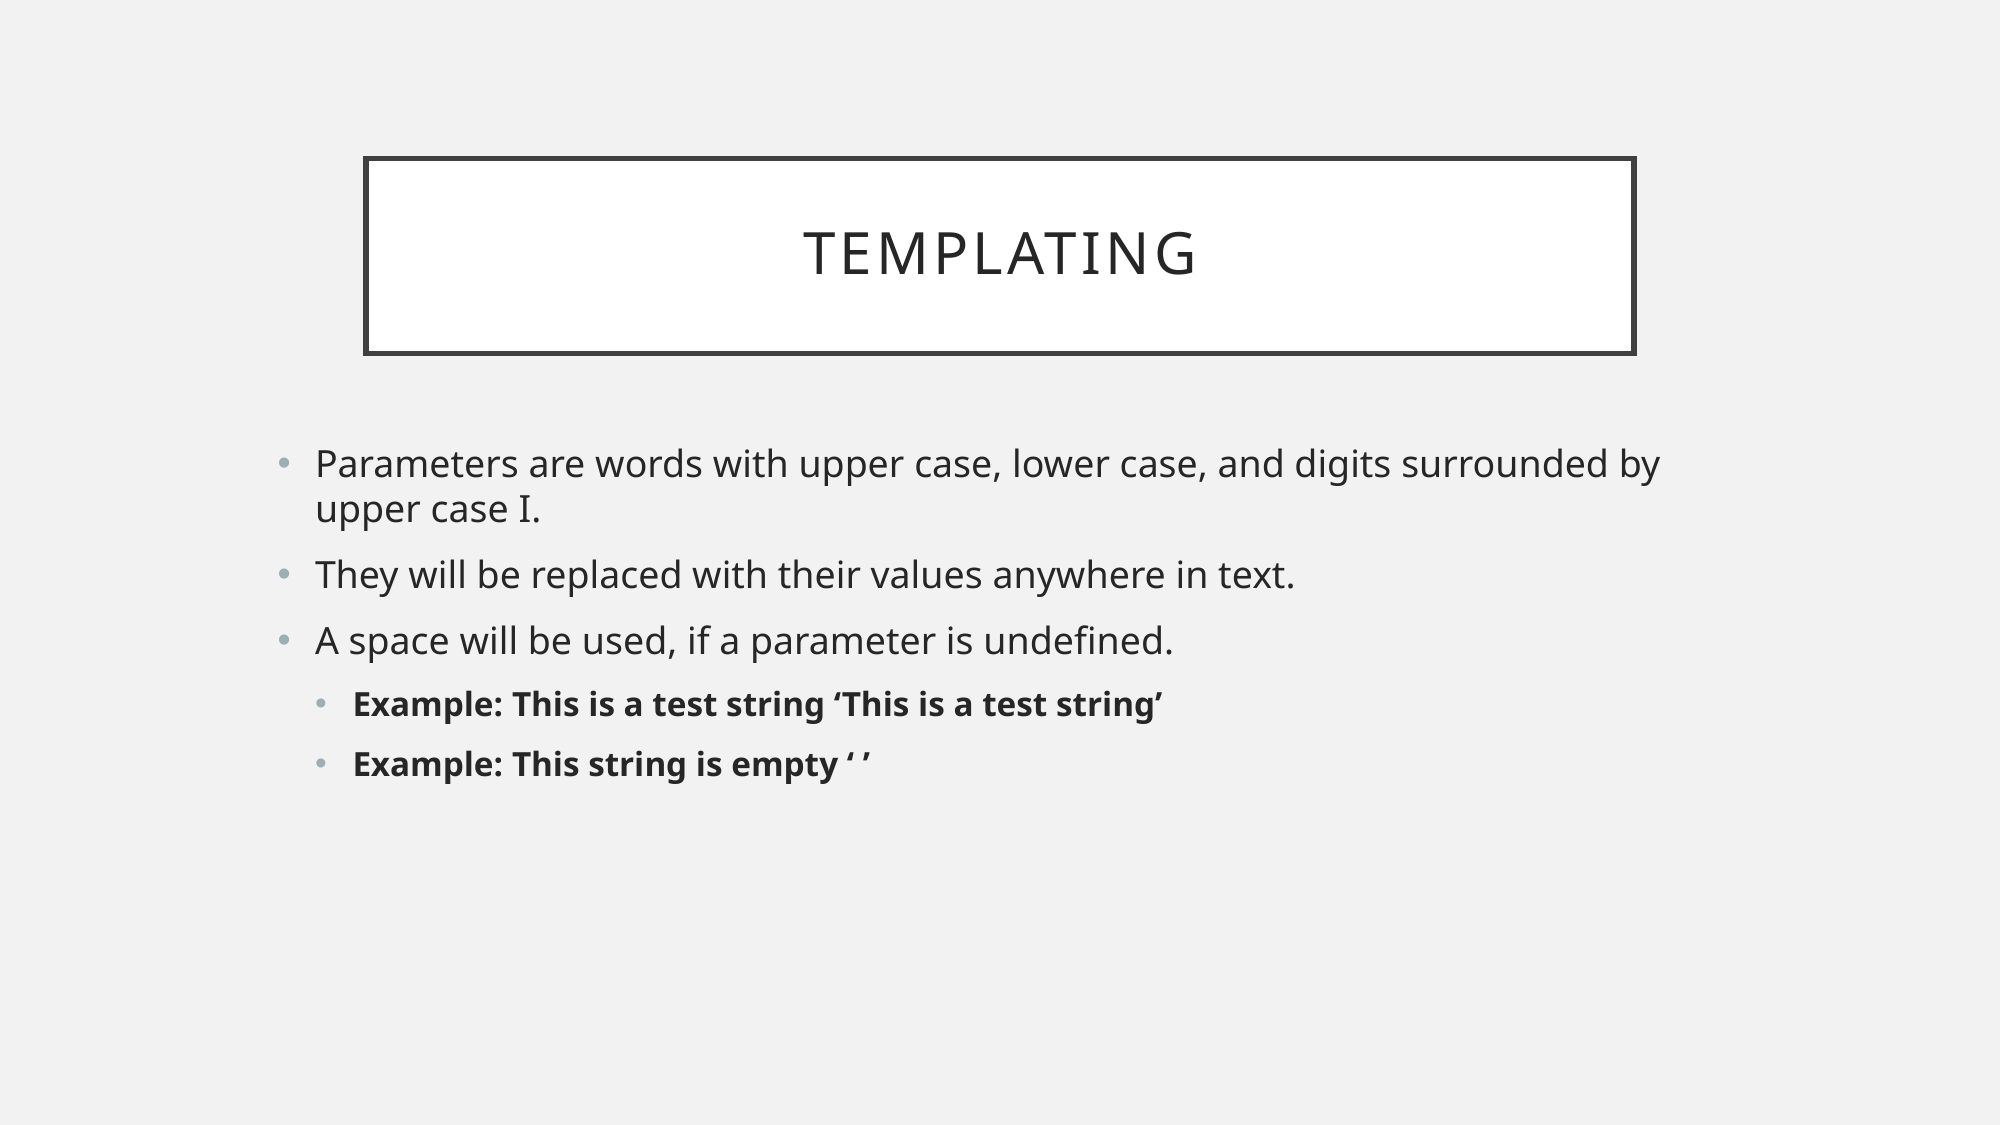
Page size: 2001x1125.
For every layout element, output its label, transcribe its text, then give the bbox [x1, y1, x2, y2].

title Templating [363, 156, 1637, 356]
list Parameters are words with upper case, lower case, and digits surrounded by upper case I. They will be replaced with their values anywhere in text. A space will be used, if a parameter is undefined. Example: This is a test string ‘This is a test string’ Example: This string is empty ‘ ’ [262, 432, 1735, 942]
